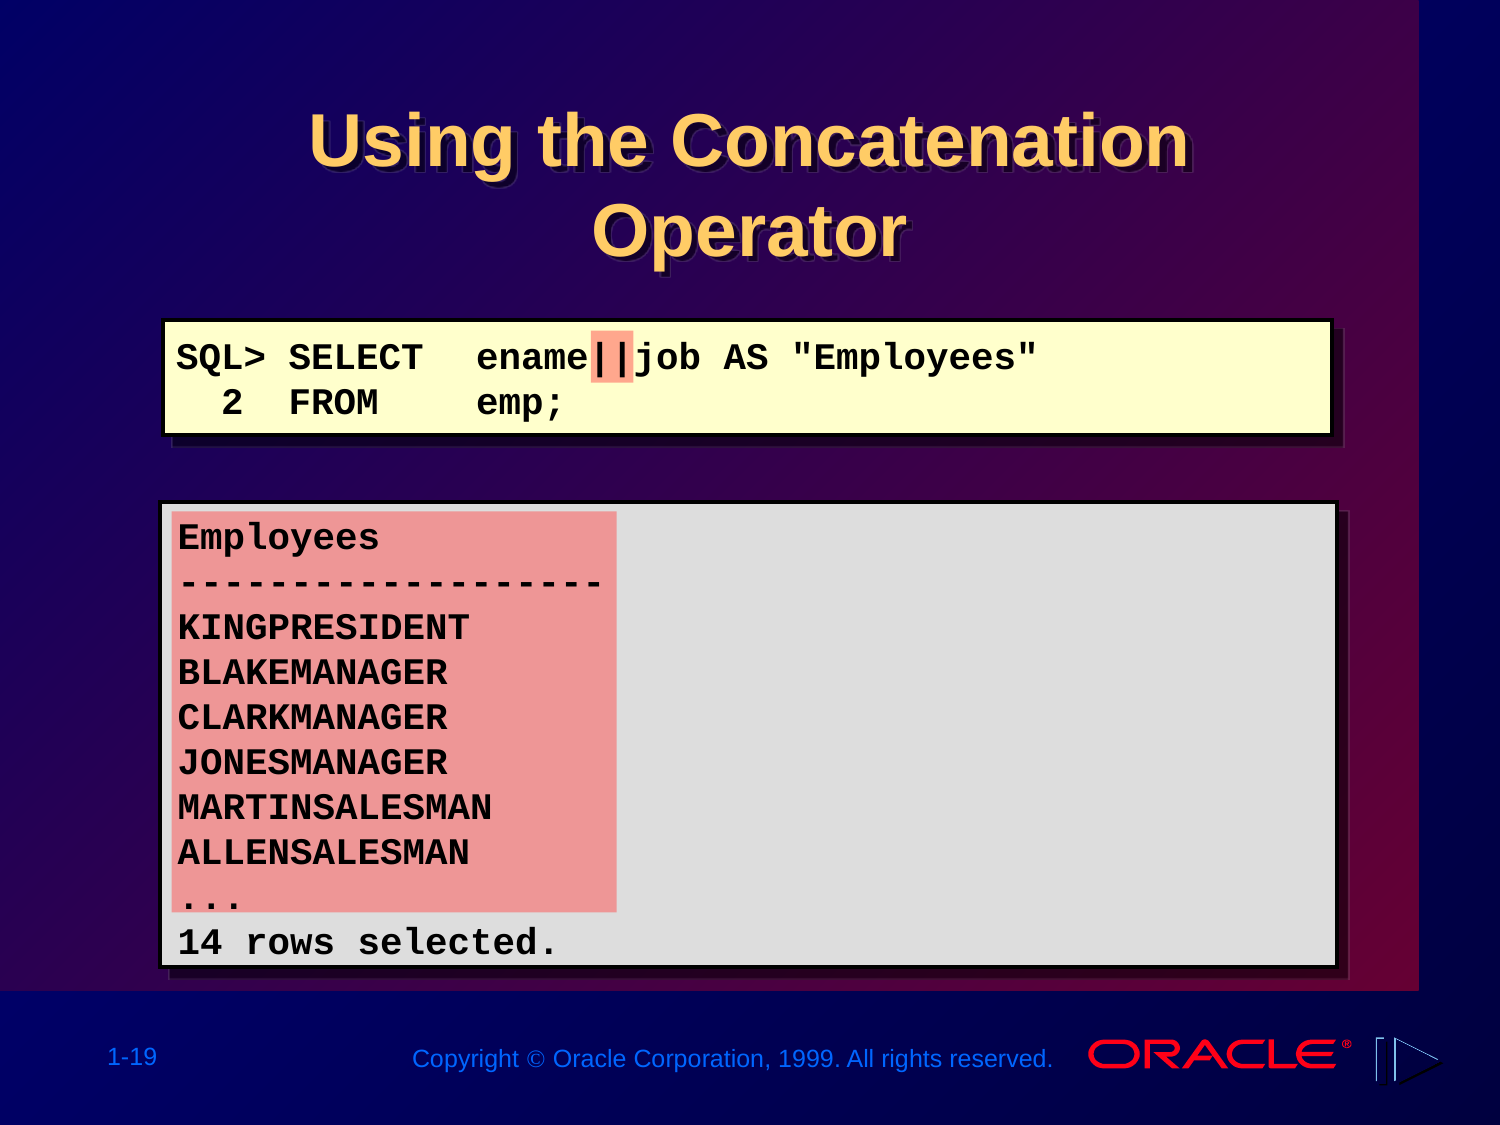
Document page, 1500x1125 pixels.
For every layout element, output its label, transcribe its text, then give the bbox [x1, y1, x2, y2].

text_box Employees ------------------- KINGPRESIDENT BLAKEMANAGER CLARKMANAGER JONESMANAGER MARTINSALESMAN ALLENSALESMAN ... 14 rows selected. [162, 504, 1336, 970]
title Using the Concatenation Operator [151, 83, 1349, 229]
text_box SQL> SELECT ename||job AS "Employees" 2 FROM emp; [160, 317, 1335, 437]
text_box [171, 330, 634, 913]
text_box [1375, 1037, 1444, 1086]
